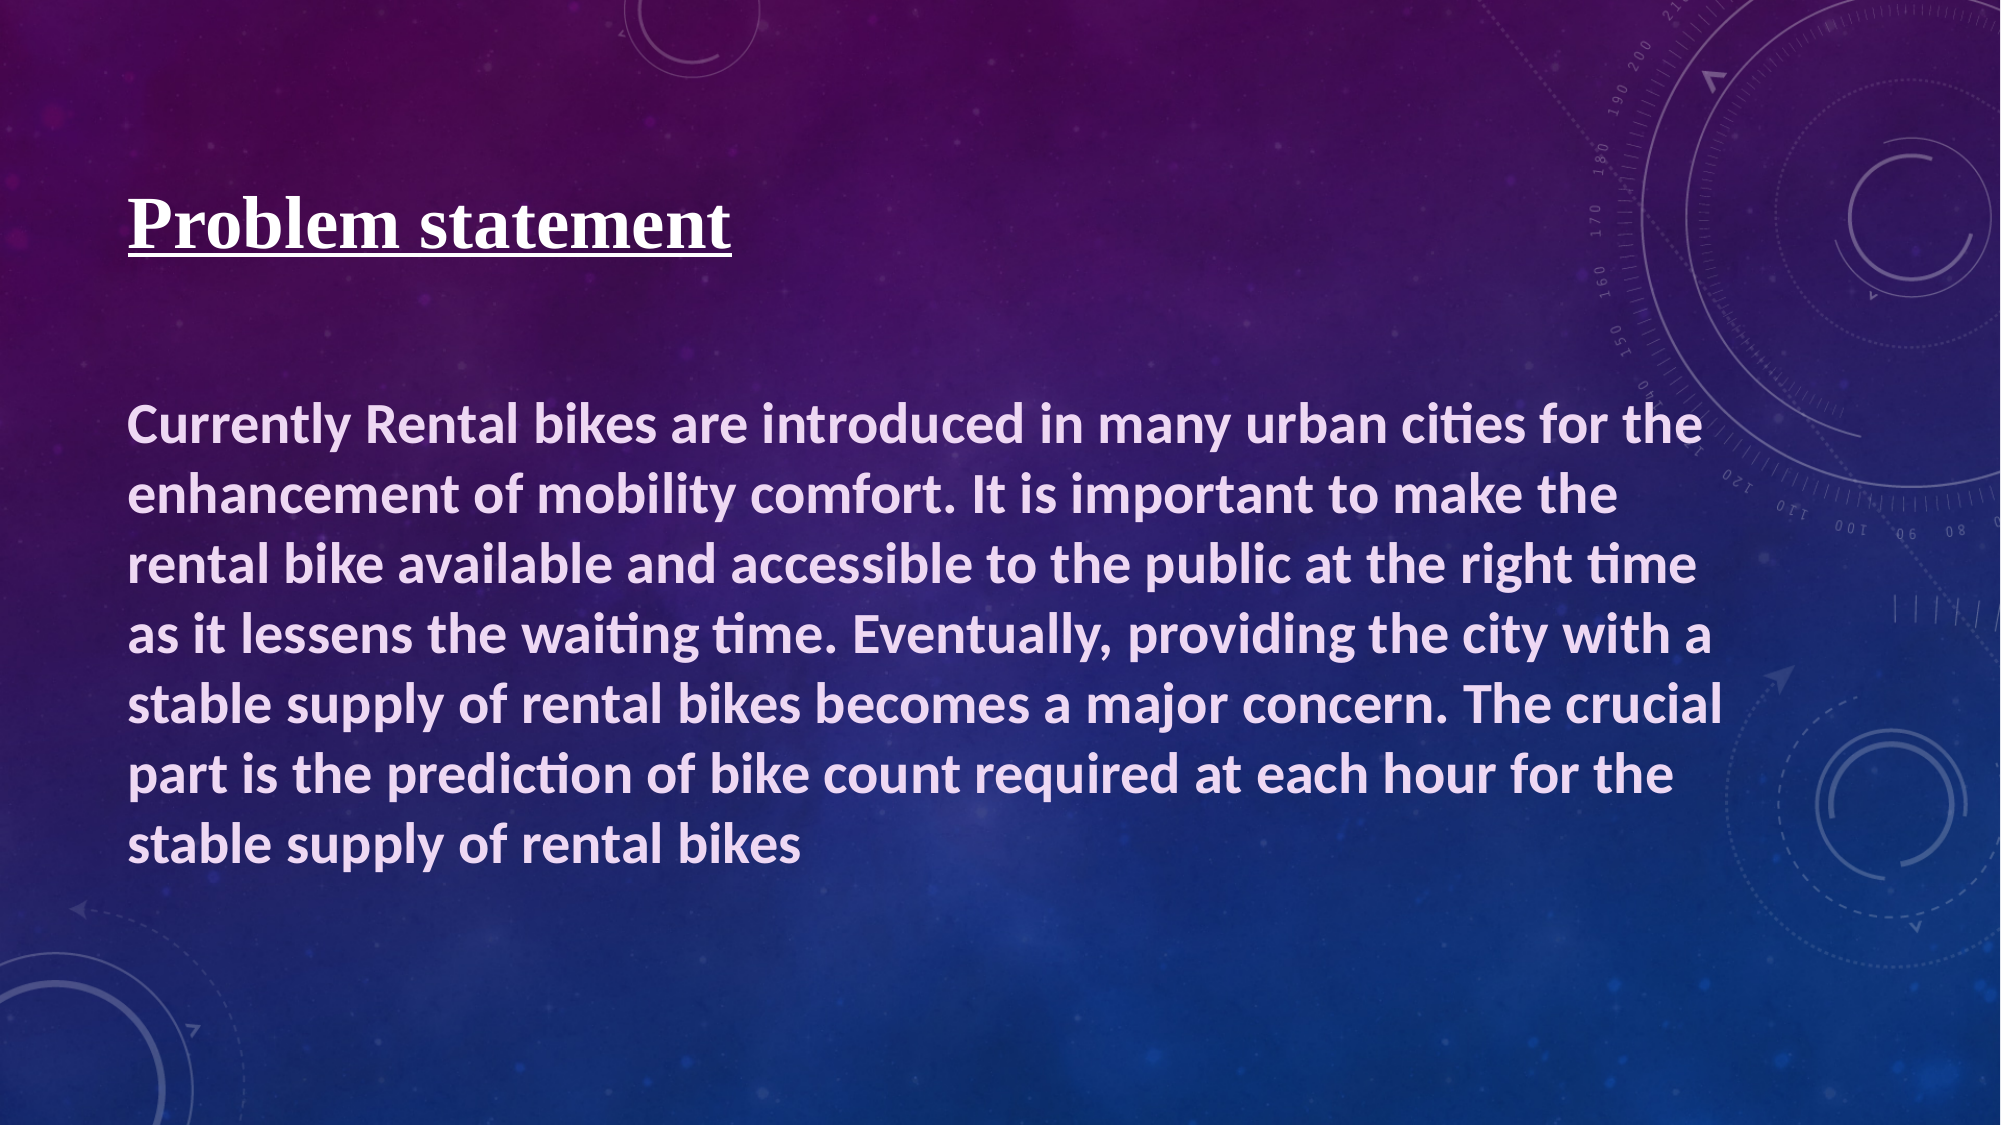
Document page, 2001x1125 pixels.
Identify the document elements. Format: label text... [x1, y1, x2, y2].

list Currently Rental bikes are introduced in many urban cities for the enhancement of mobility comfort. It is important to make the rental bike available and accessible to the public at the right time as it lessens the waiting time. Eventually, providing the city with a stable supply of rental bikes becomes a major concern. The crucial part is the prediction of bike count required at each hour for the stable supply of rental bikes [112, 310, 1775, 950]
title Problem statement [112, 99, 1775, 310]
picture [0, 0, 2001, 1125]
